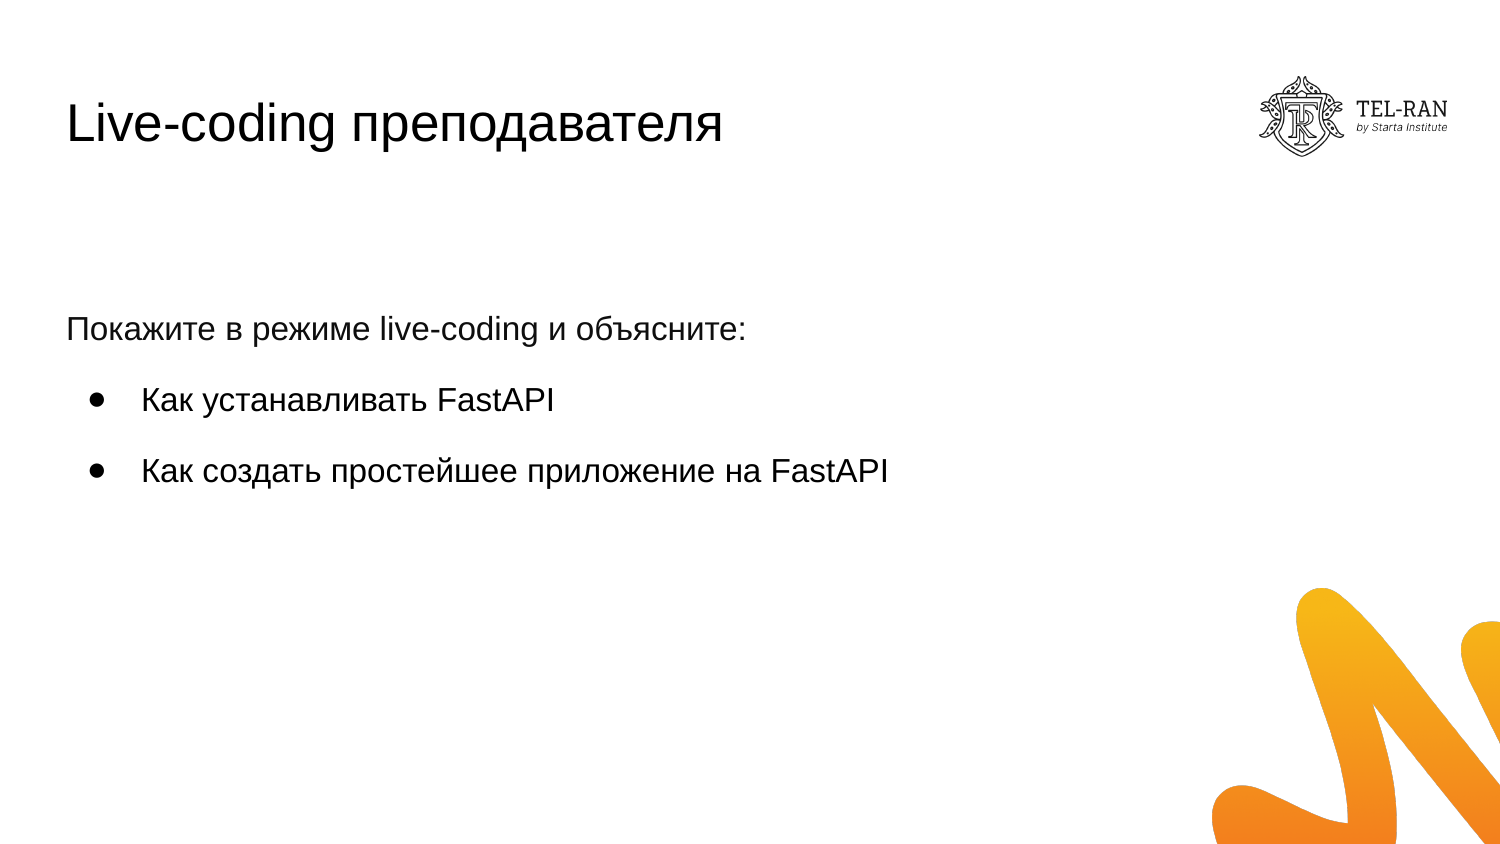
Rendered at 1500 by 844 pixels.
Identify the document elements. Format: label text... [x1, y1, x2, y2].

text_box Live-coding преподавателя [51, 72, 1449, 167]
text_box Покажите в режиме live-coding и объясните: Как устанавливать FastAPI Как создать простейшее приложение на FastAPI [51, 286, 1449, 750]
picture [1259, 76, 1447, 157]
picture [1152, 588, 1500, 844]
